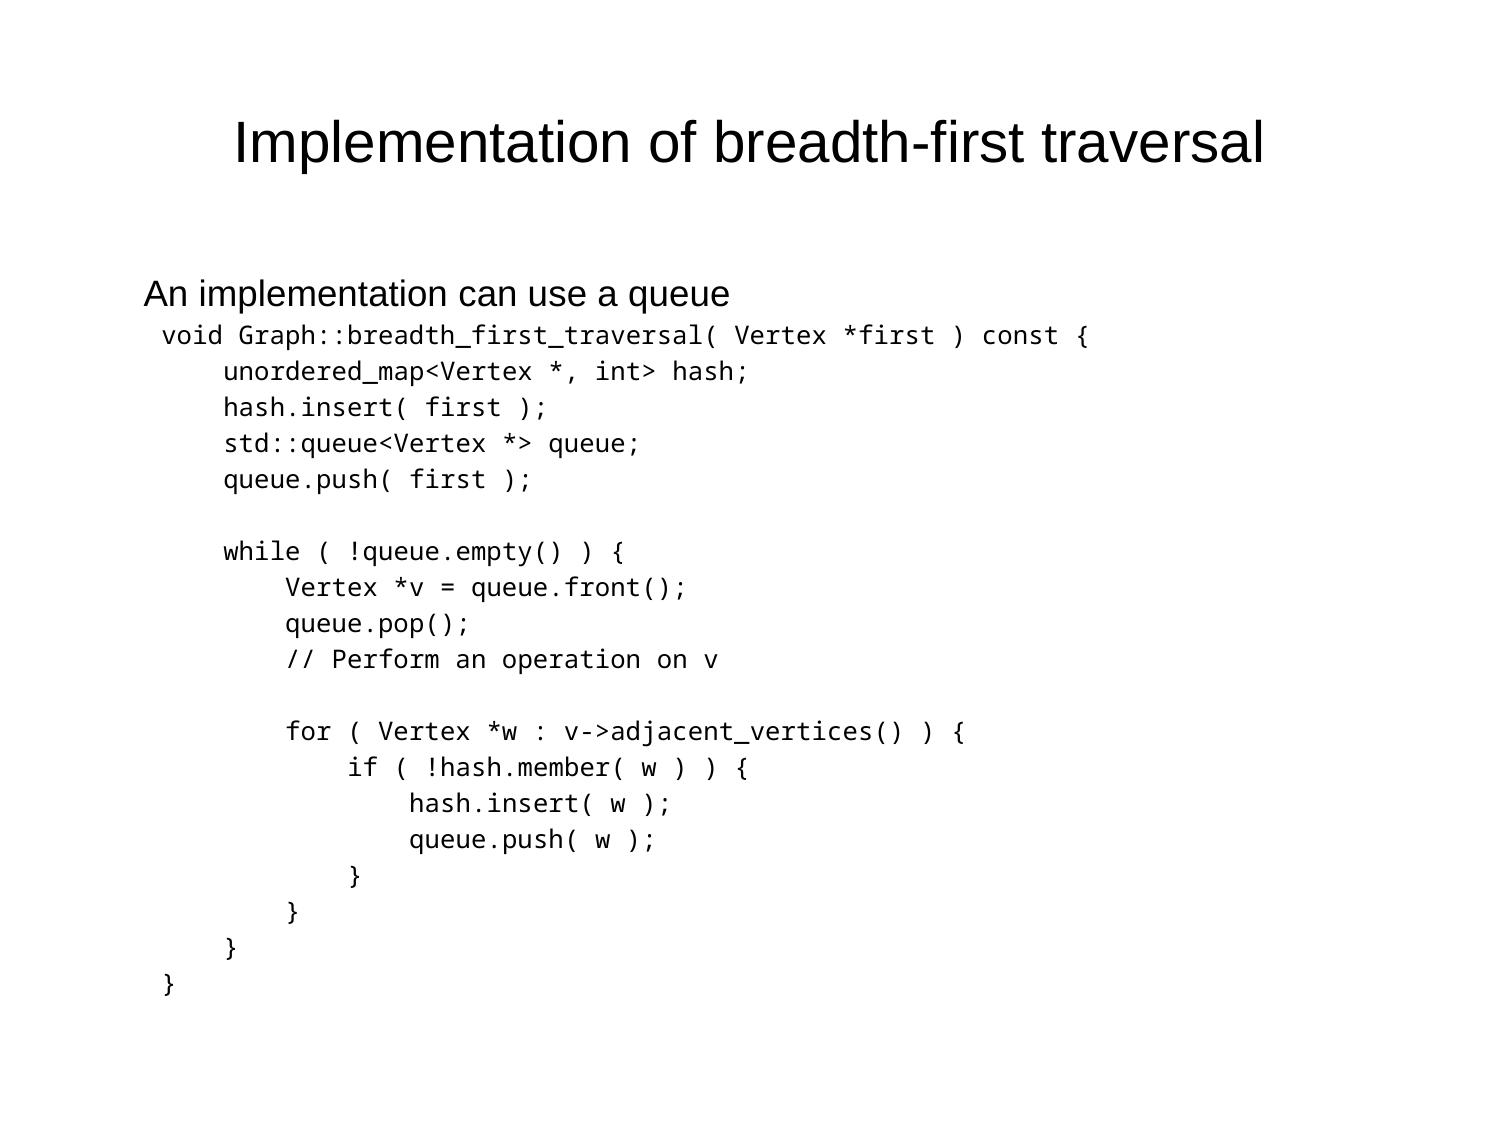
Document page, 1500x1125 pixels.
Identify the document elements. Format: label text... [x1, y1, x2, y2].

list An implementation can use a queue void Graph::breadth_first_traversal( Vertex *first ) const { unordered_map<Vertex *, int> hash; hash.insert( first ); std::queue<Vertex *> queue; queue.push( first ); while ( !queue.empty() ) { Vertex *v = queue.front(); queue.pop(); // Perform an operation on v for ( Vertex *w : v->adjacent_vertices() ) { if ( !hash.member( w ) ) { hash.insert( w ); queue.push( w ); } } } } [74, 262, 1459, 1006]
title Implementation of breadth-first traversal [74, 44, 1426, 233]
